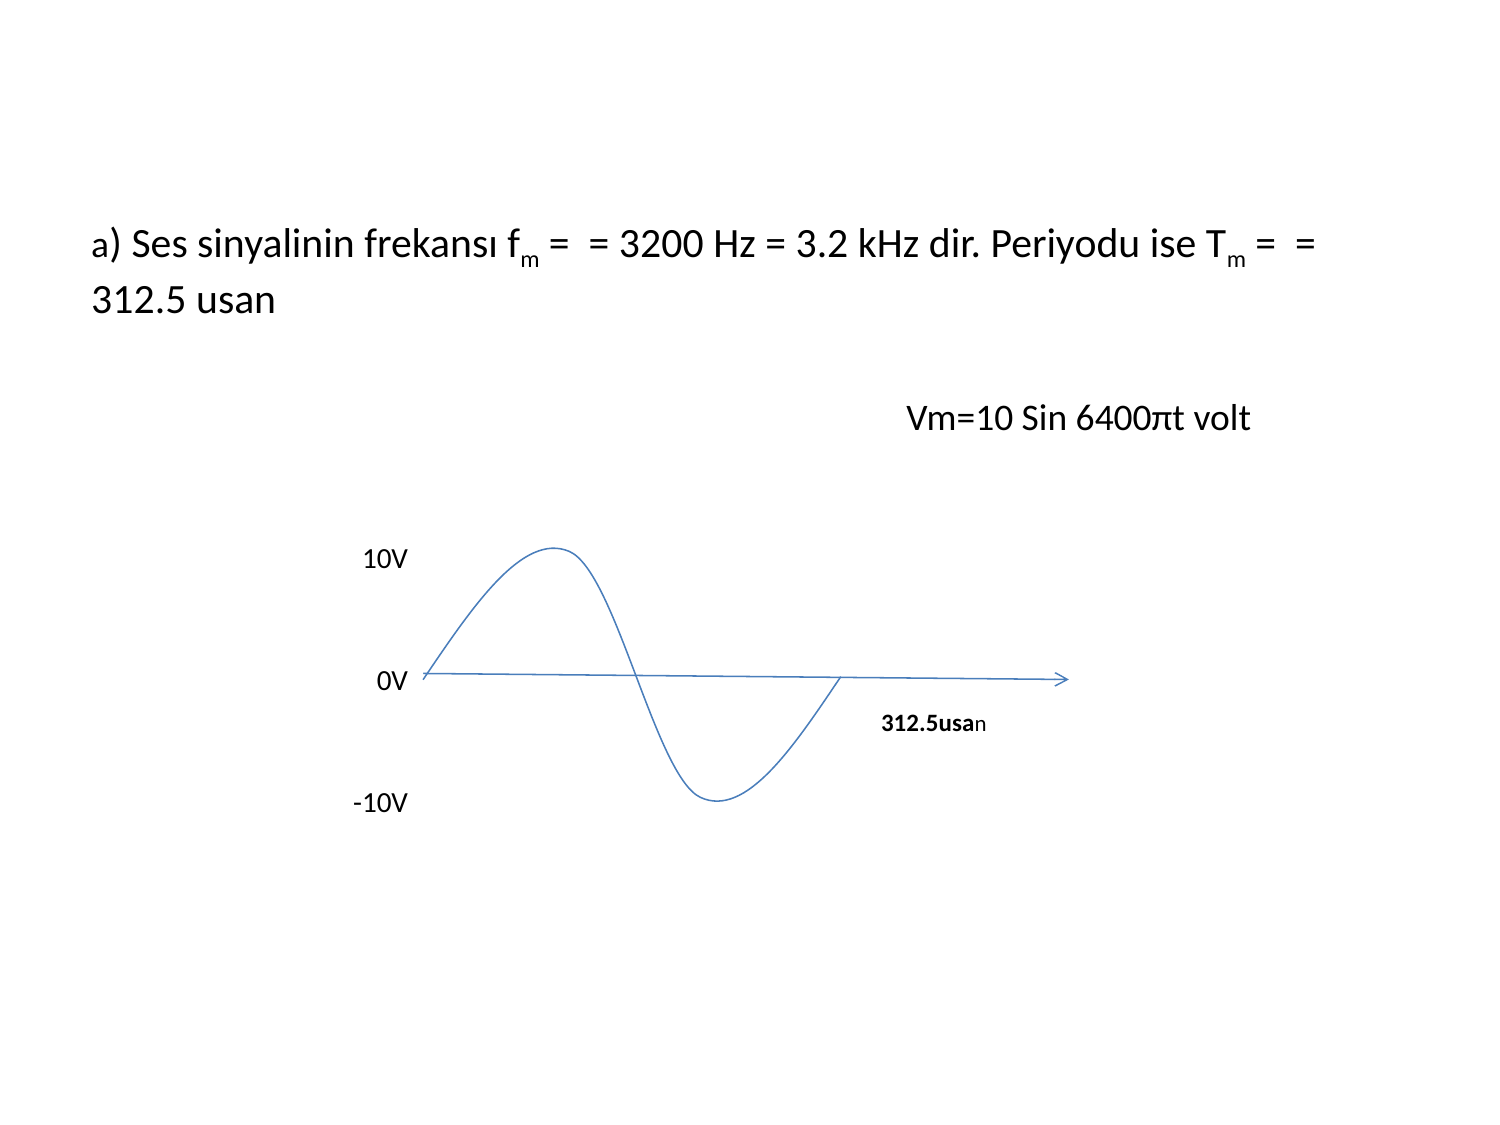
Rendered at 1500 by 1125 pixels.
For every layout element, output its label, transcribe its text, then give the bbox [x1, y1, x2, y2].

text_box Vm=10 Sin 6400πt volt [891, 385, 1329, 445]
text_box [336, 526, 1070, 830]
